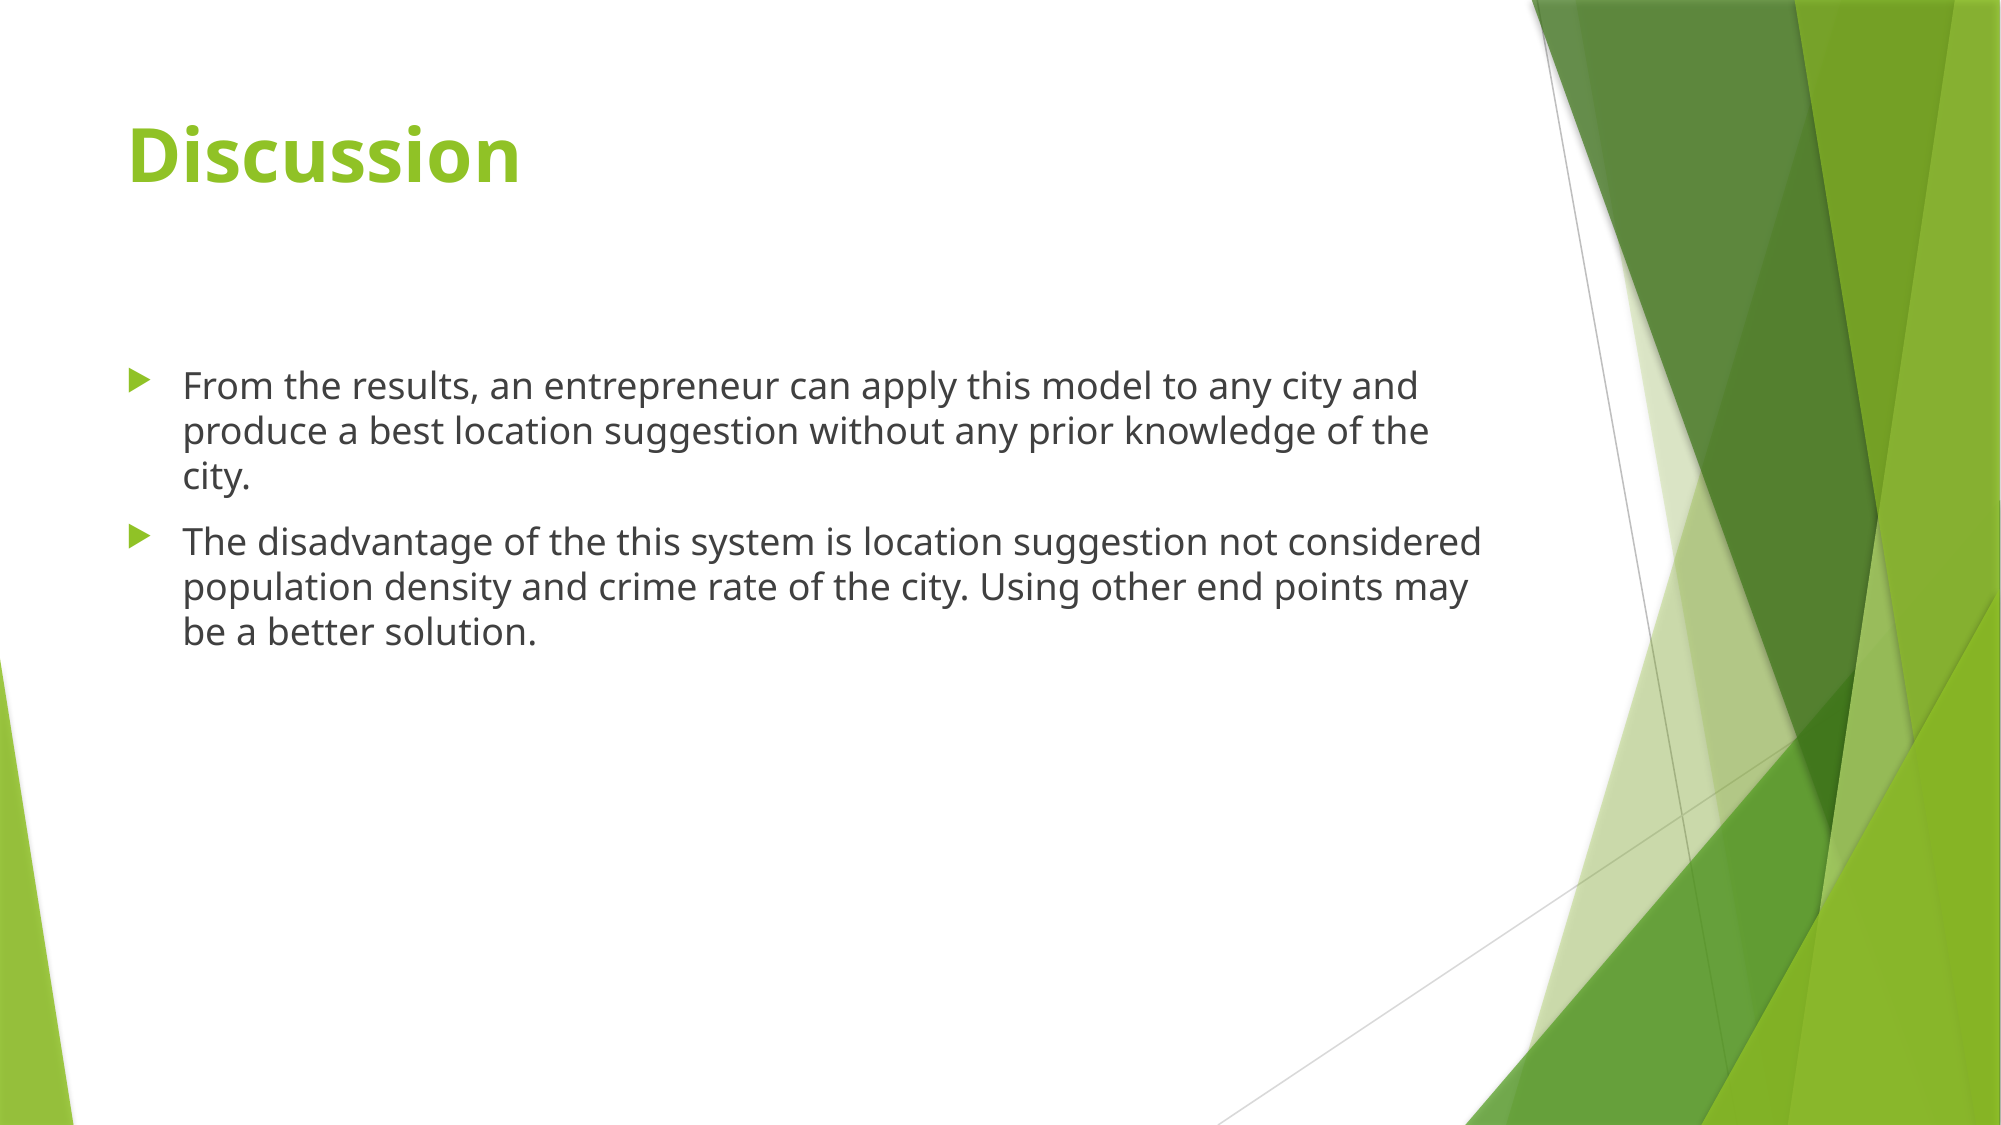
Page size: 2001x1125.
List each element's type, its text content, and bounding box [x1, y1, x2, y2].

list From the results, an entrepreneur can apply this model to any city and produce a best location suggestion without any prior knowledge of the city. The disadvantage of the this system is location suggestion not considered population density and crime rate of the city. Using other end points may be a better solution. [111, 354, 1522, 992]
title Discussion [111, 99, 1522, 317]
